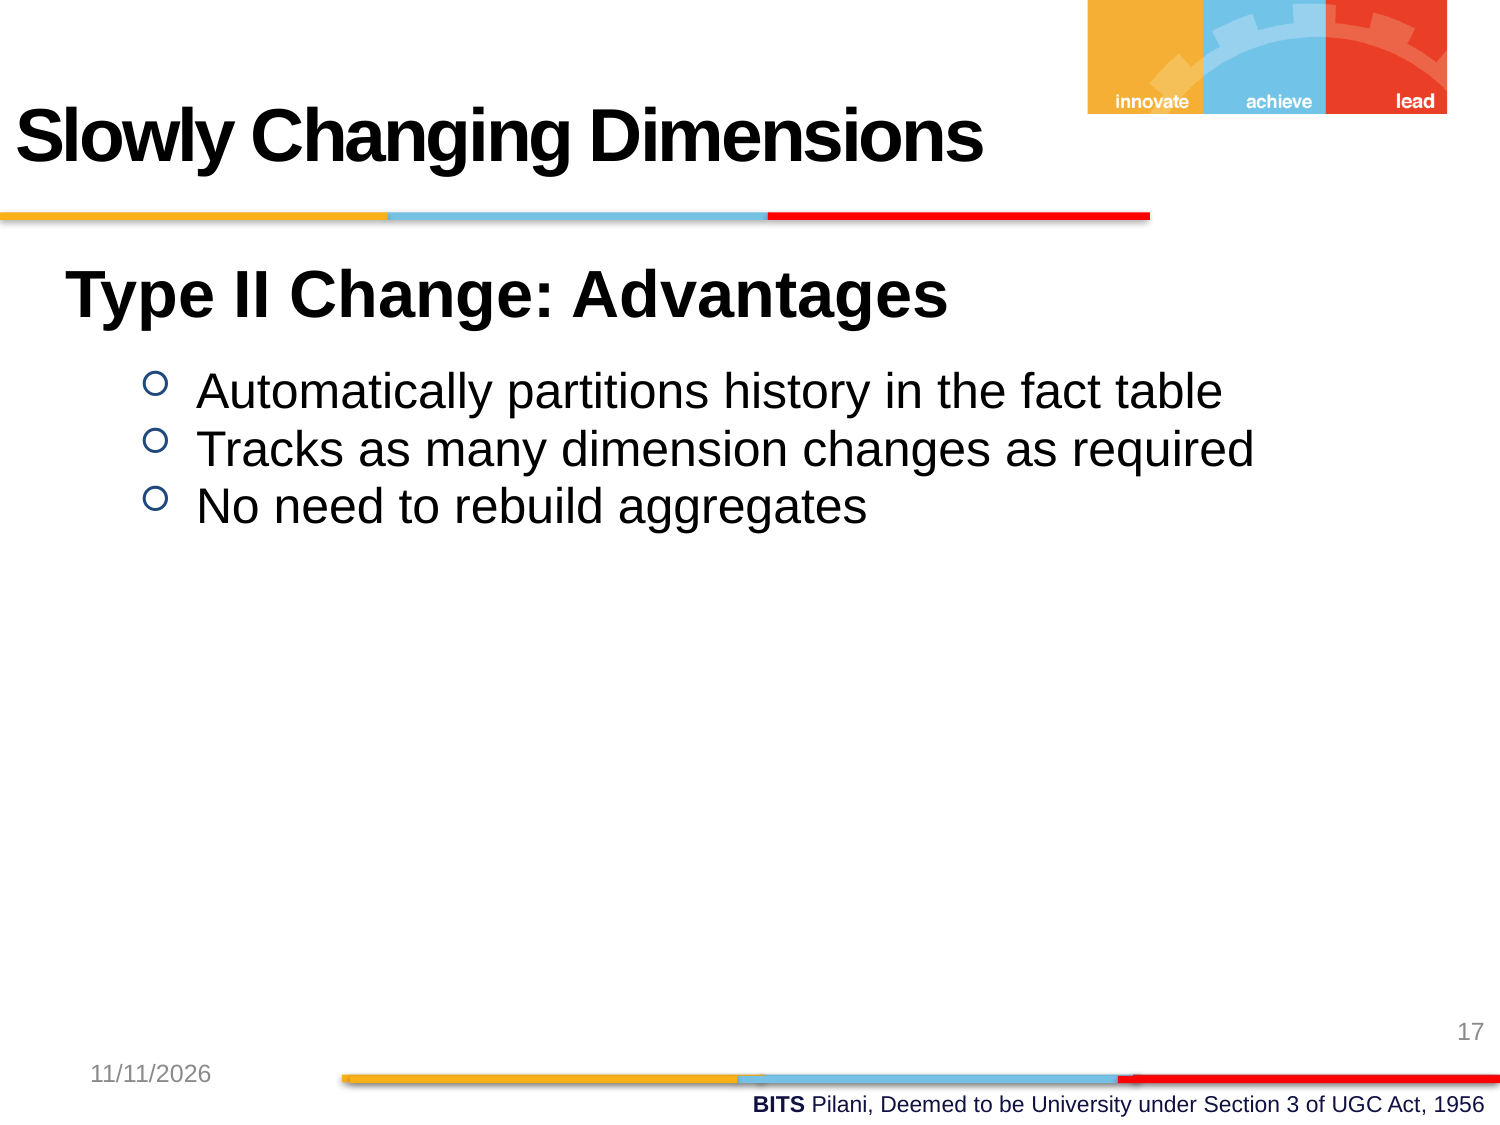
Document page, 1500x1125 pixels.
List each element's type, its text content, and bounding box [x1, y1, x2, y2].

slide_number 17 [1149, 1000, 1500, 1061]
title Slowly Changing Dimensions [0, 37, 1276, 225]
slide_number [75, 1042, 425, 1103]
list Type II Change: Advantages [50, 259, 1250, 359]
picture [1087, 0, 1448, 114]
footer [512, 1042, 988, 1103]
text_box Automatically partitions history in the fact table Tracks as many dimension changes as required No need to rebuild aggregates [124, 362, 1325, 463]
